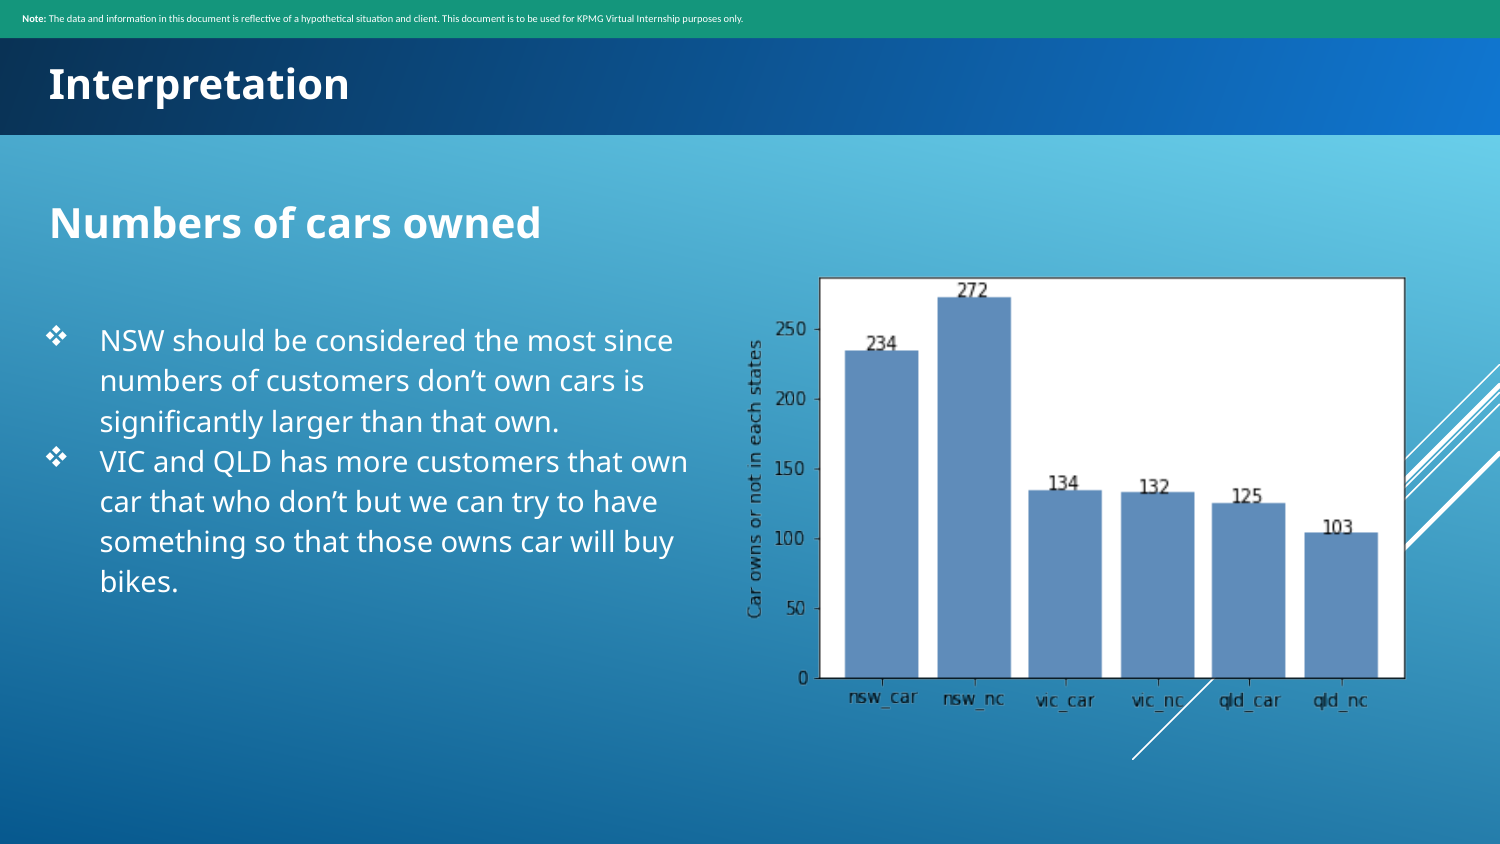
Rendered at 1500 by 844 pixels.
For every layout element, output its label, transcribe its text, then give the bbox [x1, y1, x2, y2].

text_box Numbers of cars owned [33, 174, 1439, 263]
text_box Interpretation [33, 43, 1439, 124]
text_box NSW should be considered the most since numbers of customers don’t own cars is significantly larger than that own. VIC and QLD has more customers that own car that who don’t but we can try to have something so that those owns car will buy bikes. [28, 302, 707, 654]
text_box [0, 39, 1500, 135]
picture [737, 259, 1422, 724]
text_box Note: The data and information in this document is reflective of a hypothetical situation and client. This document is to be used for KPMG Virtual Internship purposes only. [0, 0, 1500, 39]
